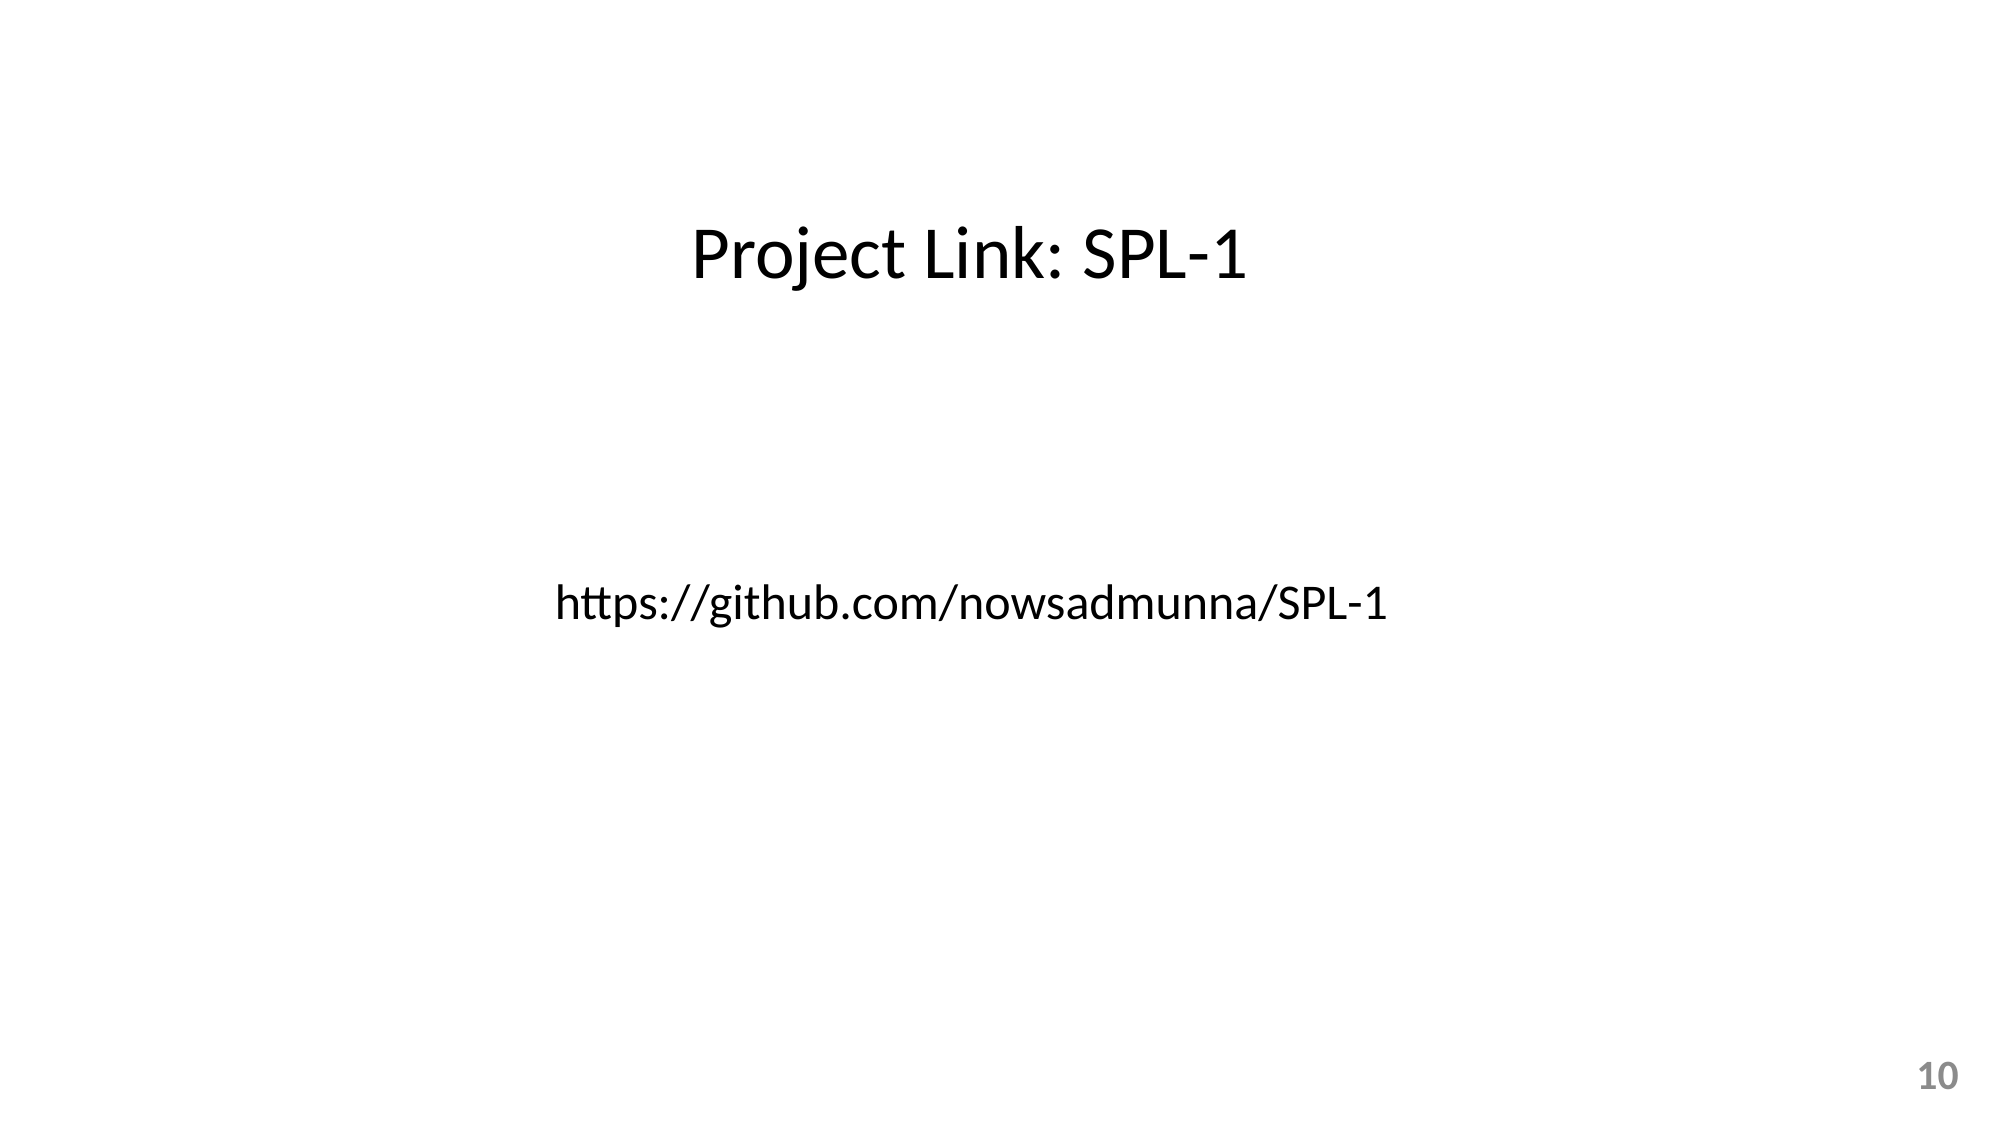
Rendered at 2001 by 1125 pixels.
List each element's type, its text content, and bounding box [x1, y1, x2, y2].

text_box https://github.com/nowsadmunna/SPL-1 [539, 562, 1589, 638]
text_box Project Link: SPL-1 [676, 196, 1625, 302]
slide_number 10 [1523, 1042, 1974, 1103]
